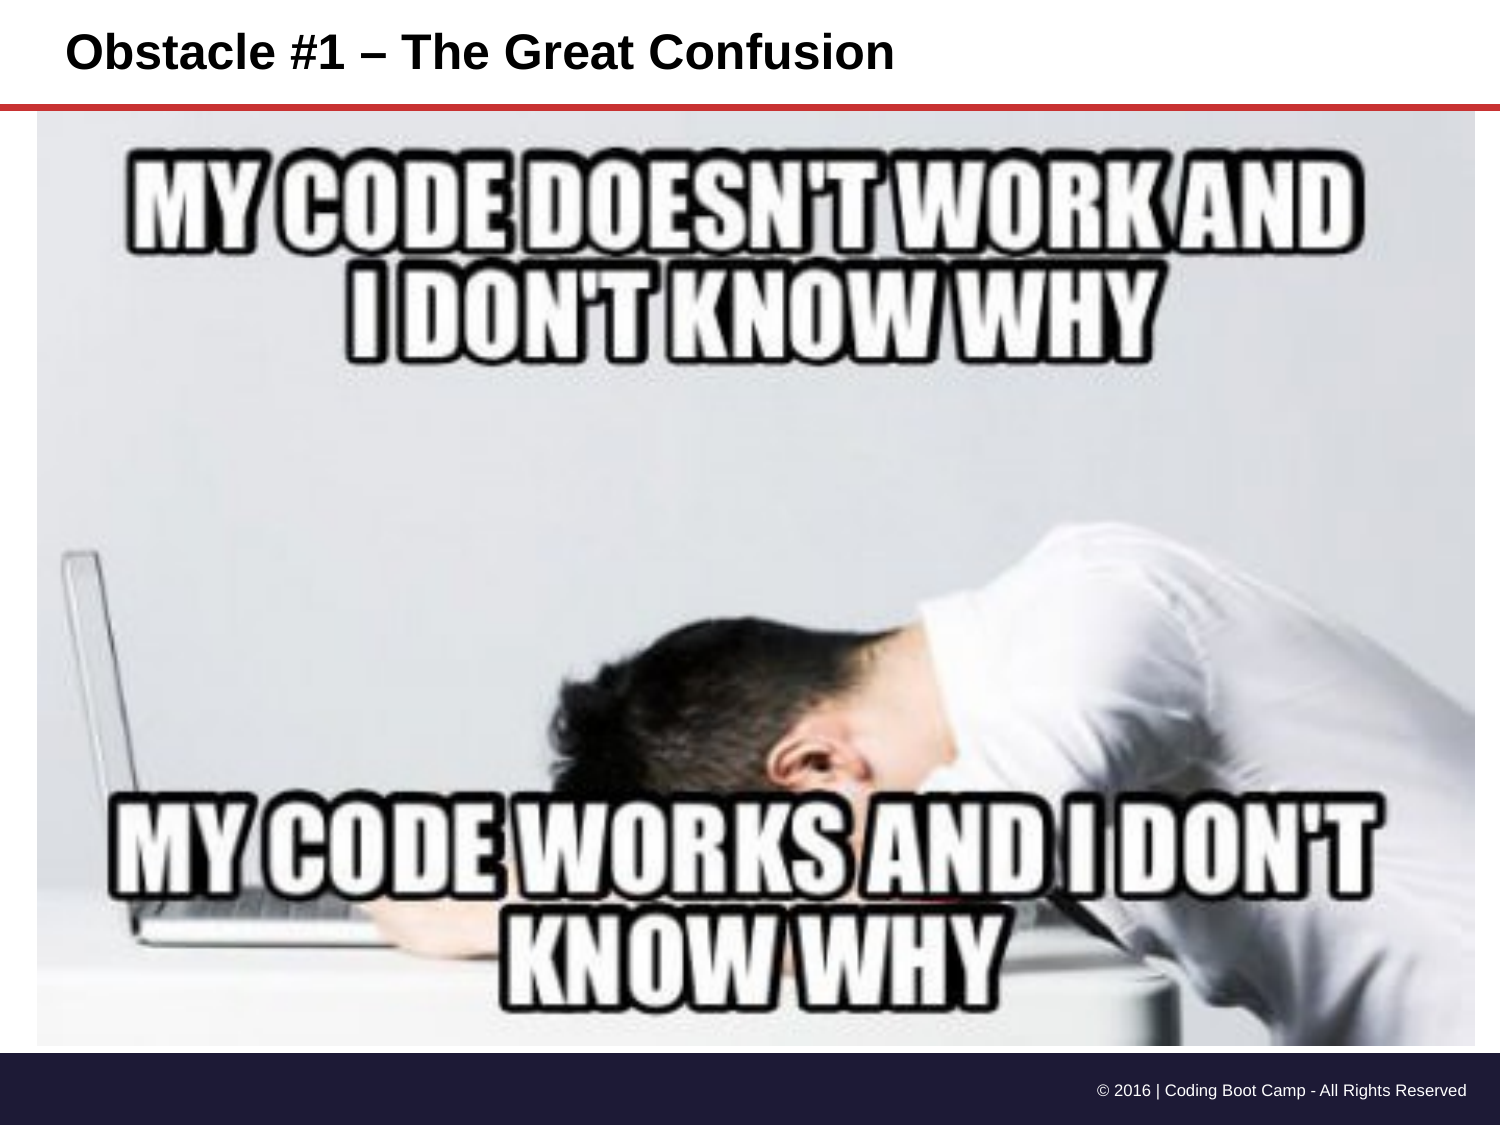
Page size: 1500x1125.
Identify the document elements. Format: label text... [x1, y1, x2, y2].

title Obstacle #1 – The Great Confusion [50, 0, 948, 108]
picture [37, 111, 1475, 1046]
